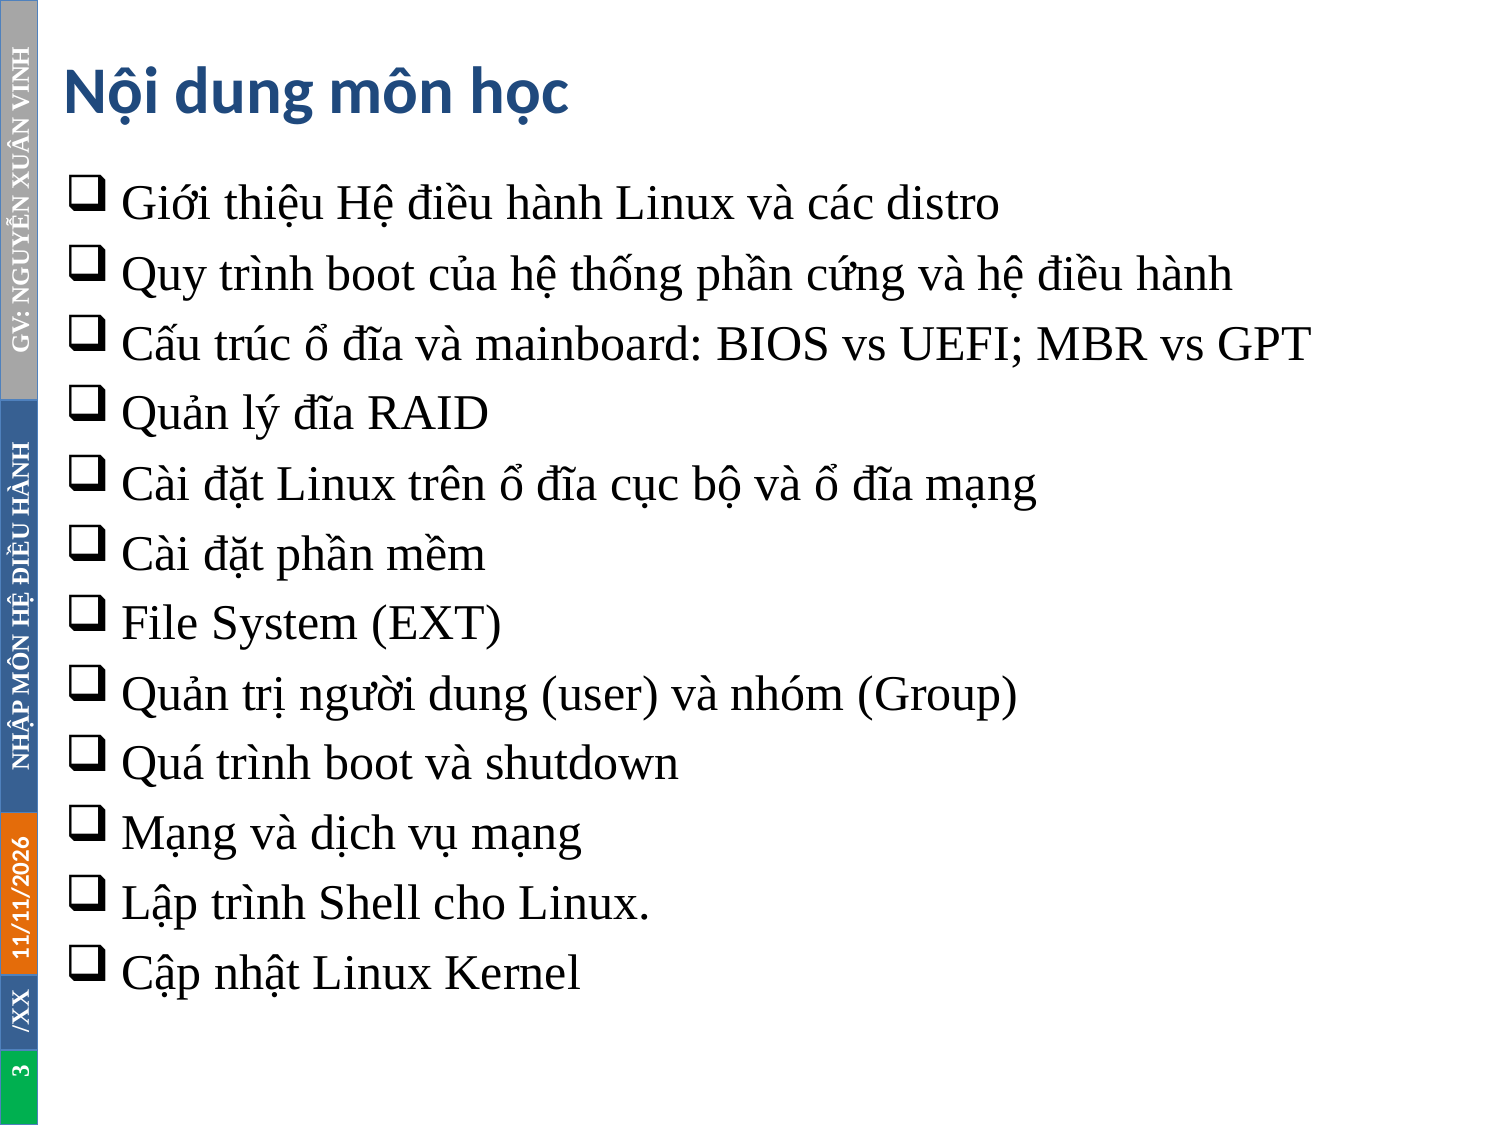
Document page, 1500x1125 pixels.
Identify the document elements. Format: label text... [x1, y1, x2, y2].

list Giới thiệu Hệ điều hành Linux và các distro Quy trình boot của hệ thống phần cứng và hệ điều hành Cấu trúc ổ đĩa và mainboard: BIOS vs UEFI; MBR vs GPT Quản lý đĩa RAID Cài đặt Linux trên ổ đĩa cục bộ và ổ đĩa mạng Cài đặt phần mềm File System (EXT) Quản trị người dung (user) và nhóm (Group) Quá trình boot và shutdown Mạng và dịch vụ mạng Lập trình Shell cho Linux. Cập nhật Linux Kernel [50, 162, 1475, 1088]
title Nội dung môn học [50, 45, 1475, 136]
